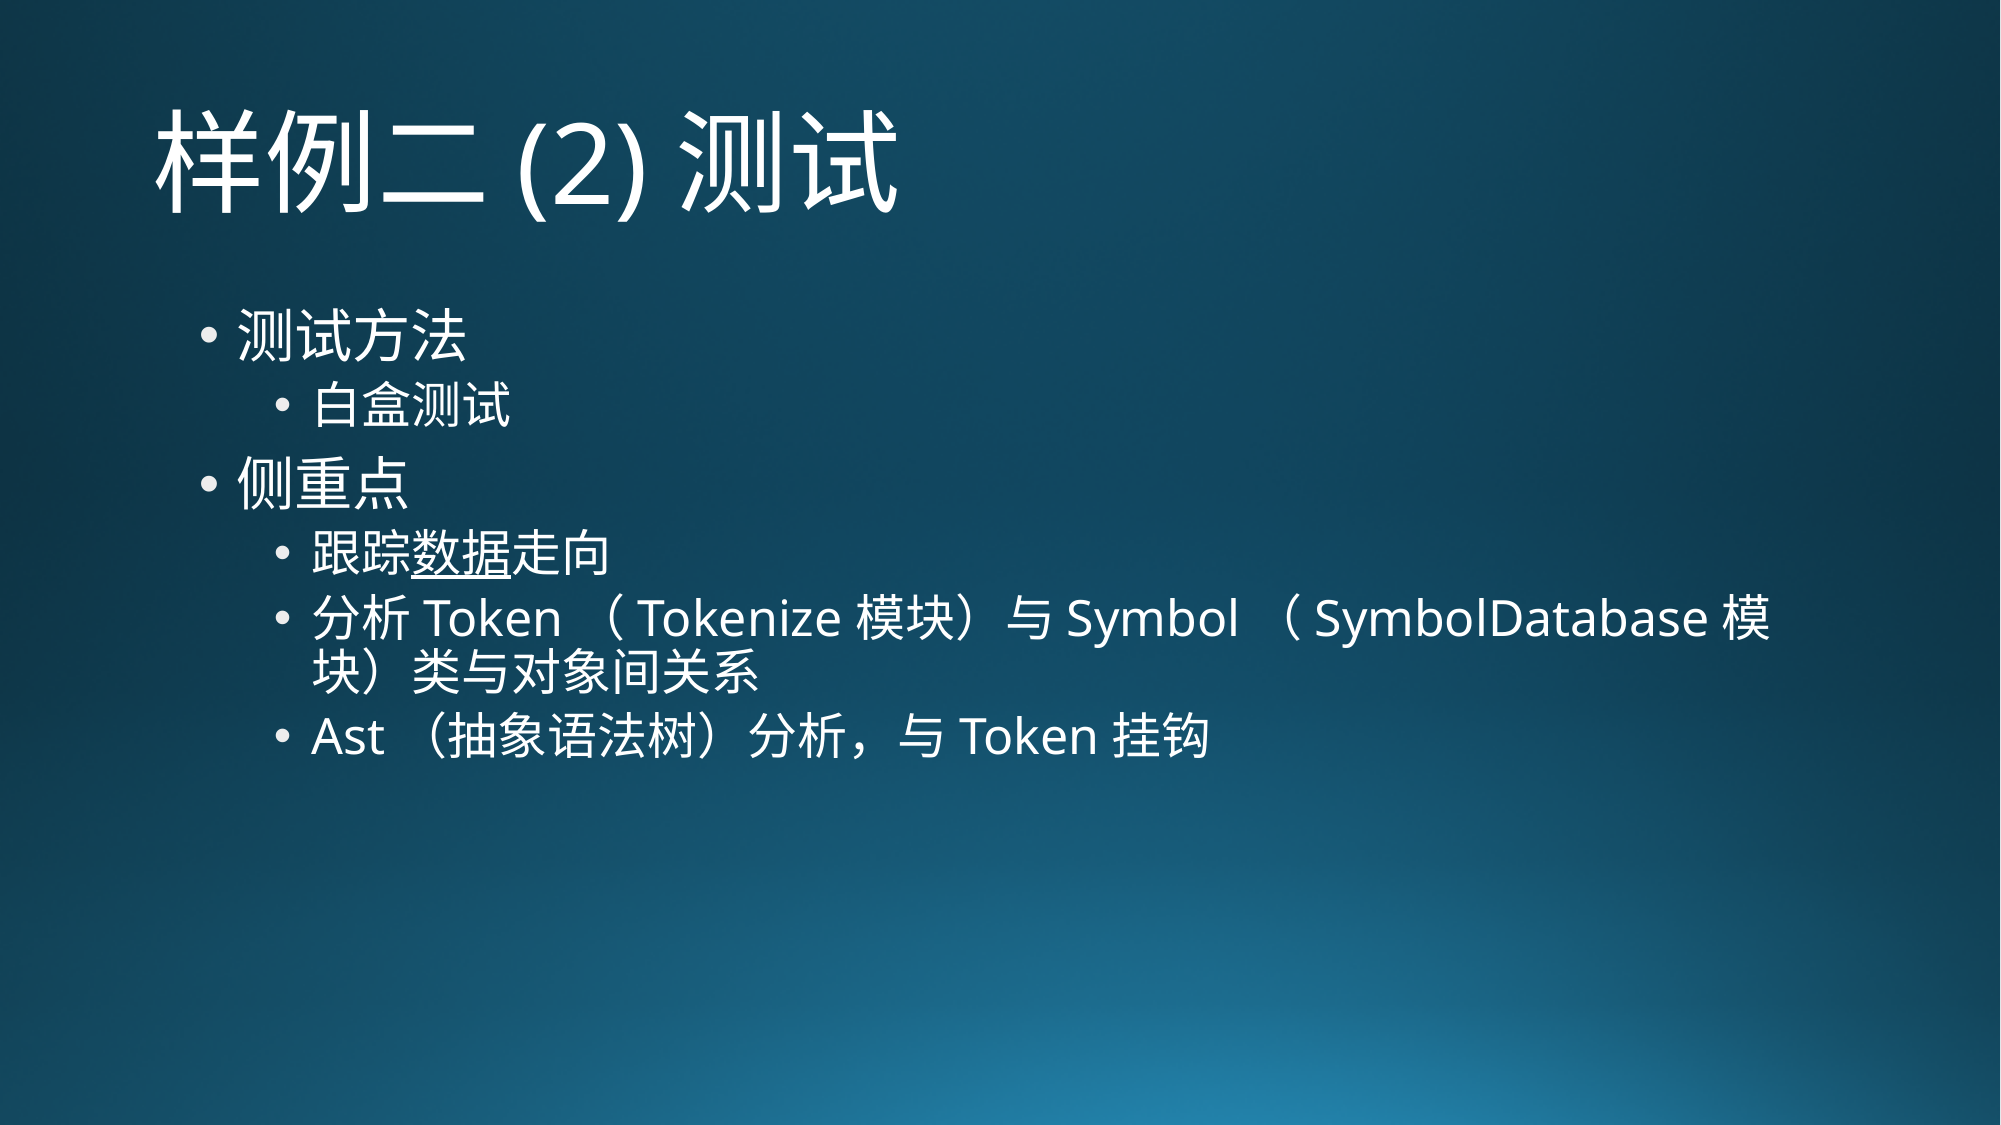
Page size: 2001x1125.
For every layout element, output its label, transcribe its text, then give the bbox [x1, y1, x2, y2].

title 样例二(2)测试 [137, 59, 1863, 278]
picture [0, 0, 2001, 1125]
list 测试方法 白盒测试 侧重点 跟踪数据走向 分析Token（Tokenize模块）与Symbol（SymbolDatabase模块）类与对象间关系 Ast（抽象语法树）分析，与Token挂钩 [183, 299, 1863, 1014]
